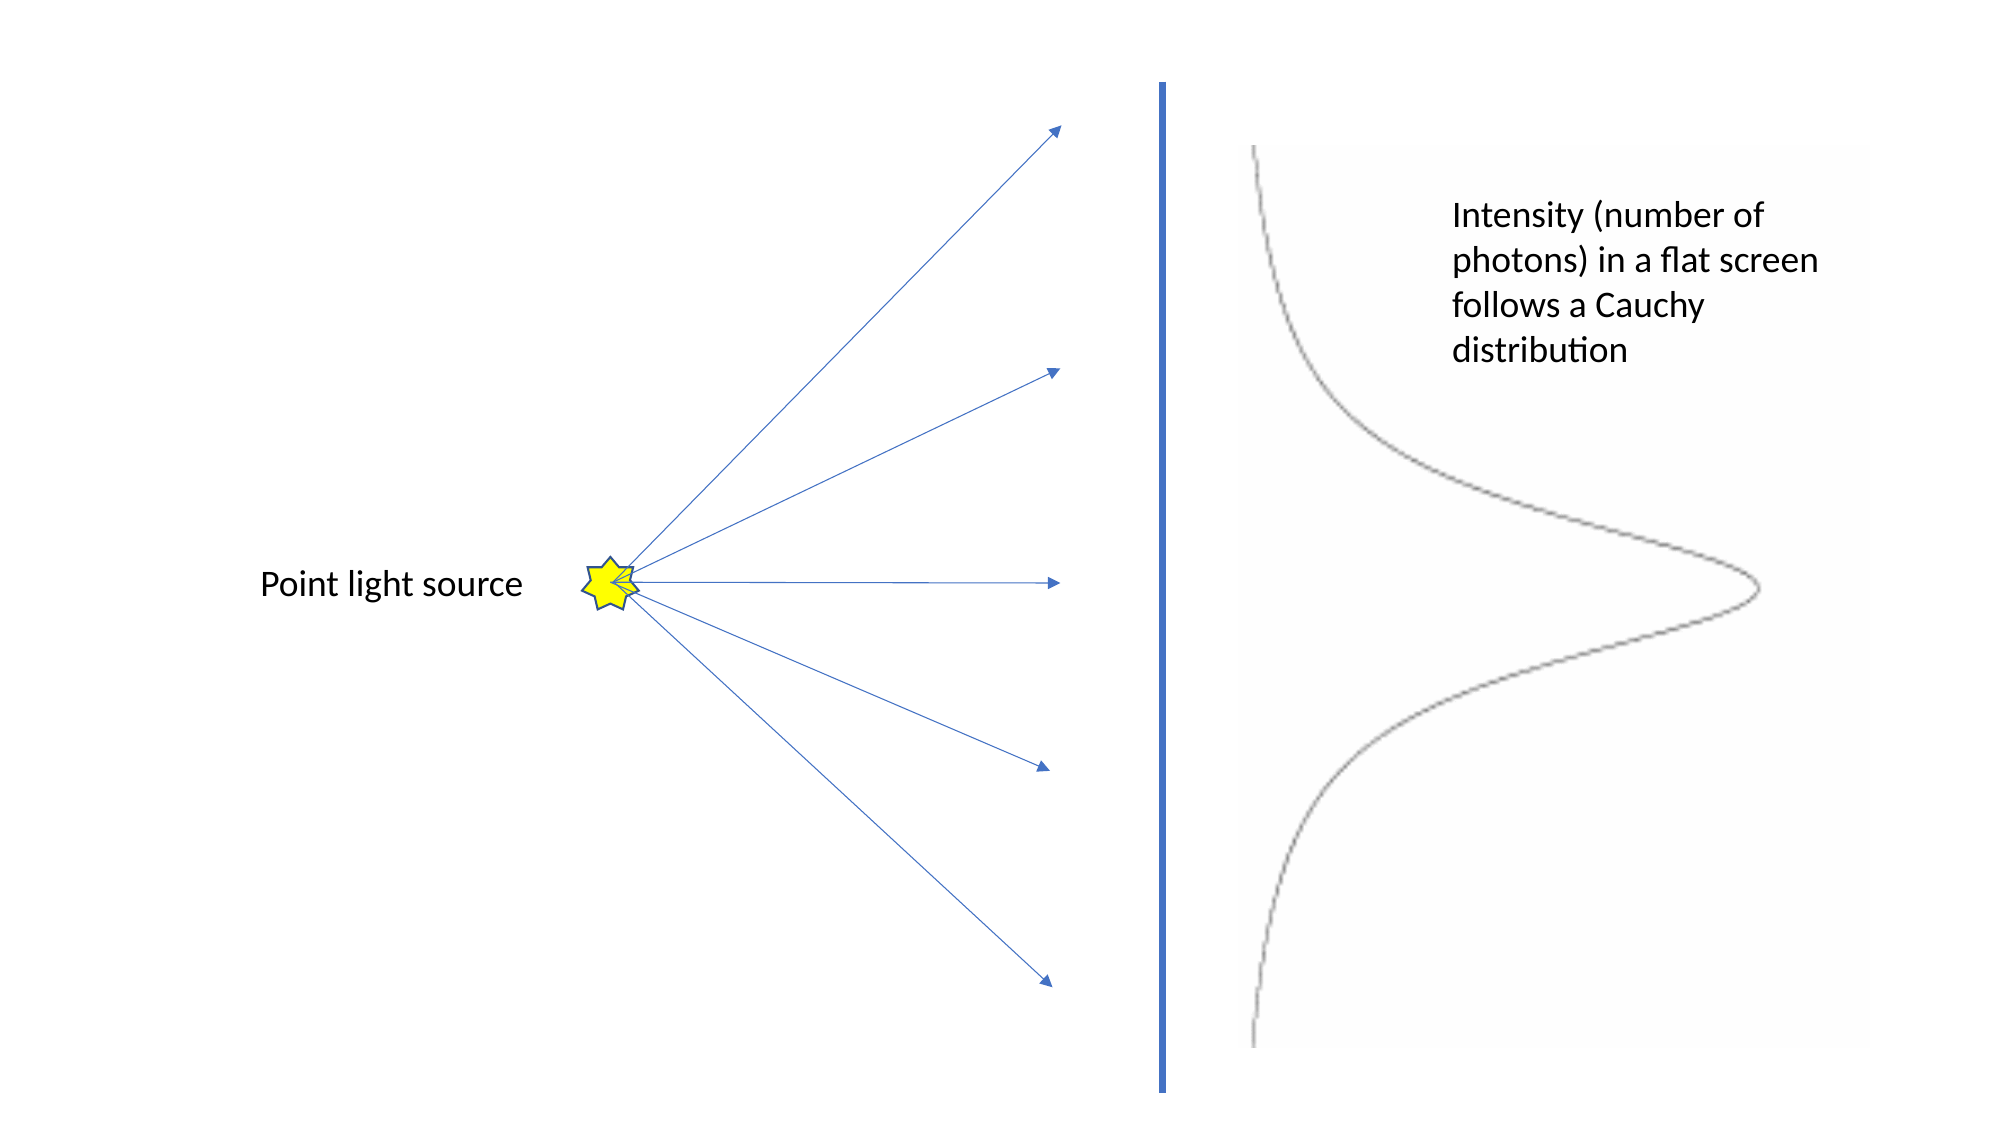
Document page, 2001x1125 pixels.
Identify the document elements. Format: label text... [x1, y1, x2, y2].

text_box Point light source [245, 551, 539, 612]
picture [1102, 145, 2000, 1048]
text_box [580, 555, 612, 611]
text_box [612, 125, 1062, 583]
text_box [614, 582, 1053, 988]
text_box Intensity (number of photons) in a flat screen follows a Cauchy distribution [1437, 182, 1870, 280]
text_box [610, 582, 614, 771]
